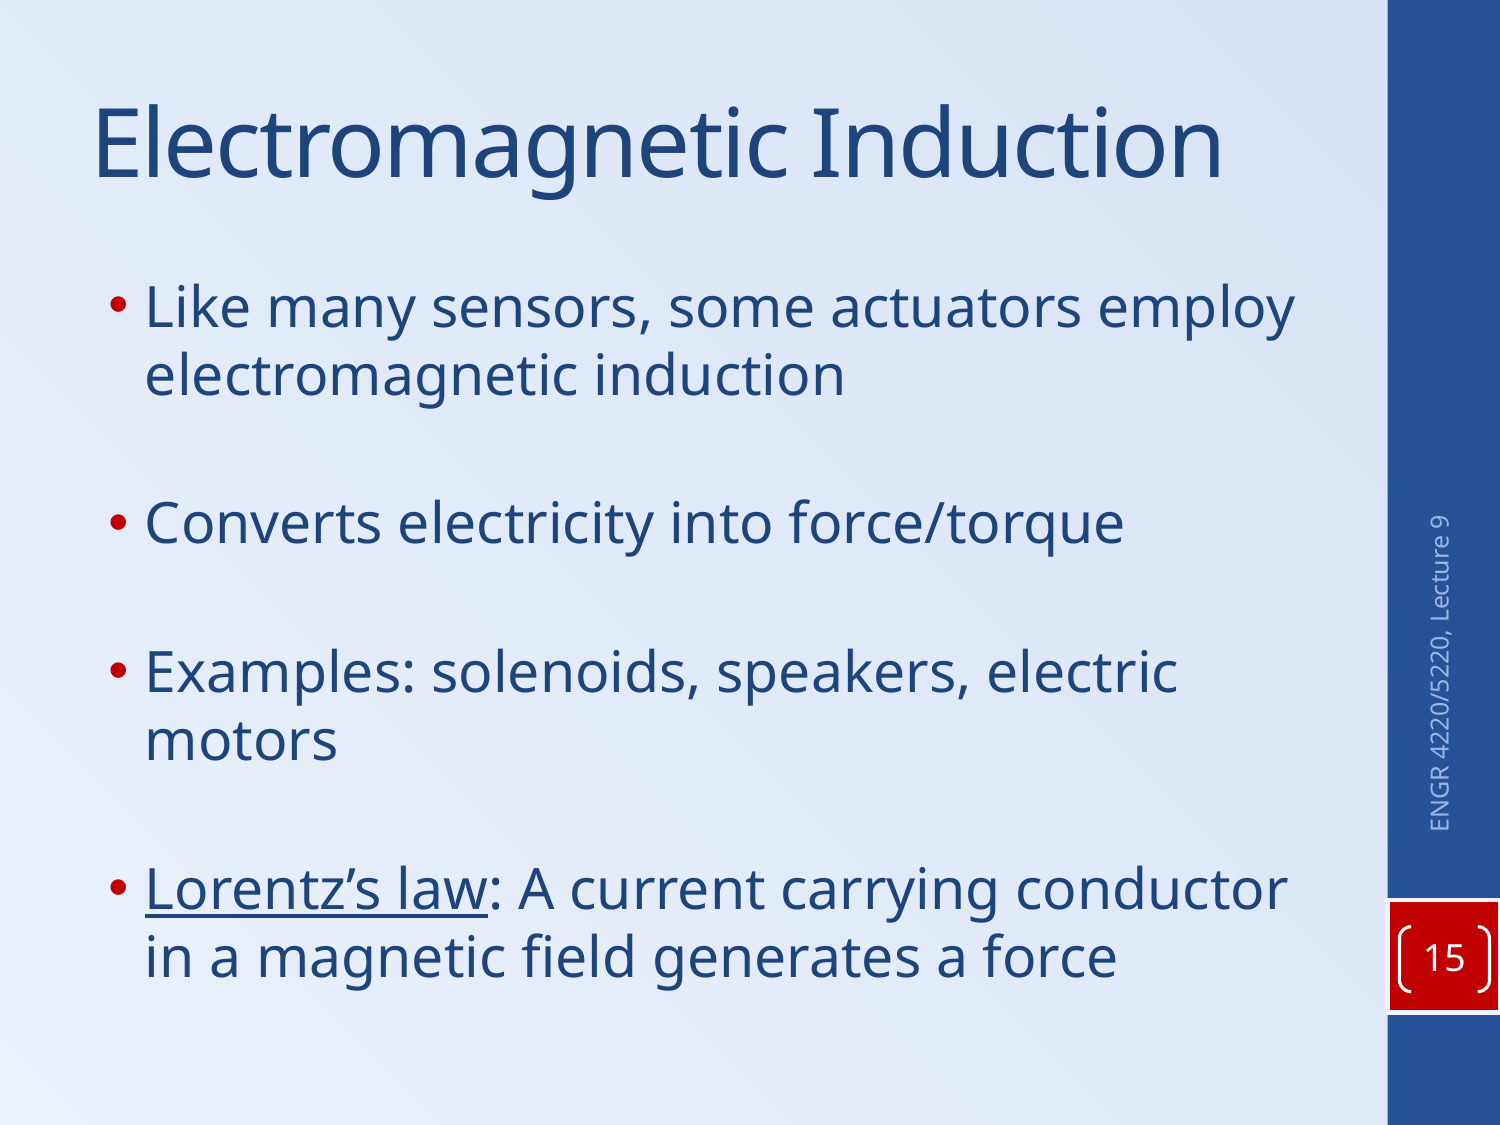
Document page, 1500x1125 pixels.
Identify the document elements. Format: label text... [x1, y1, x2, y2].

slide_number 15 [1397, 925, 1492, 994]
footer ENGR 4220/5220, Lecture 9 [1408, 500, 1469, 889]
list Like many sensors, some actuators employ electromagnetic induction Converts electricity into force/torque Examples: solenoids, speakers, electric motors Lorentz’s law: A current carrying conductor in a magnetic field generates a force [75, 262, 1325, 1050]
title Electromagnetic Induction [75, 45, 1325, 233]
